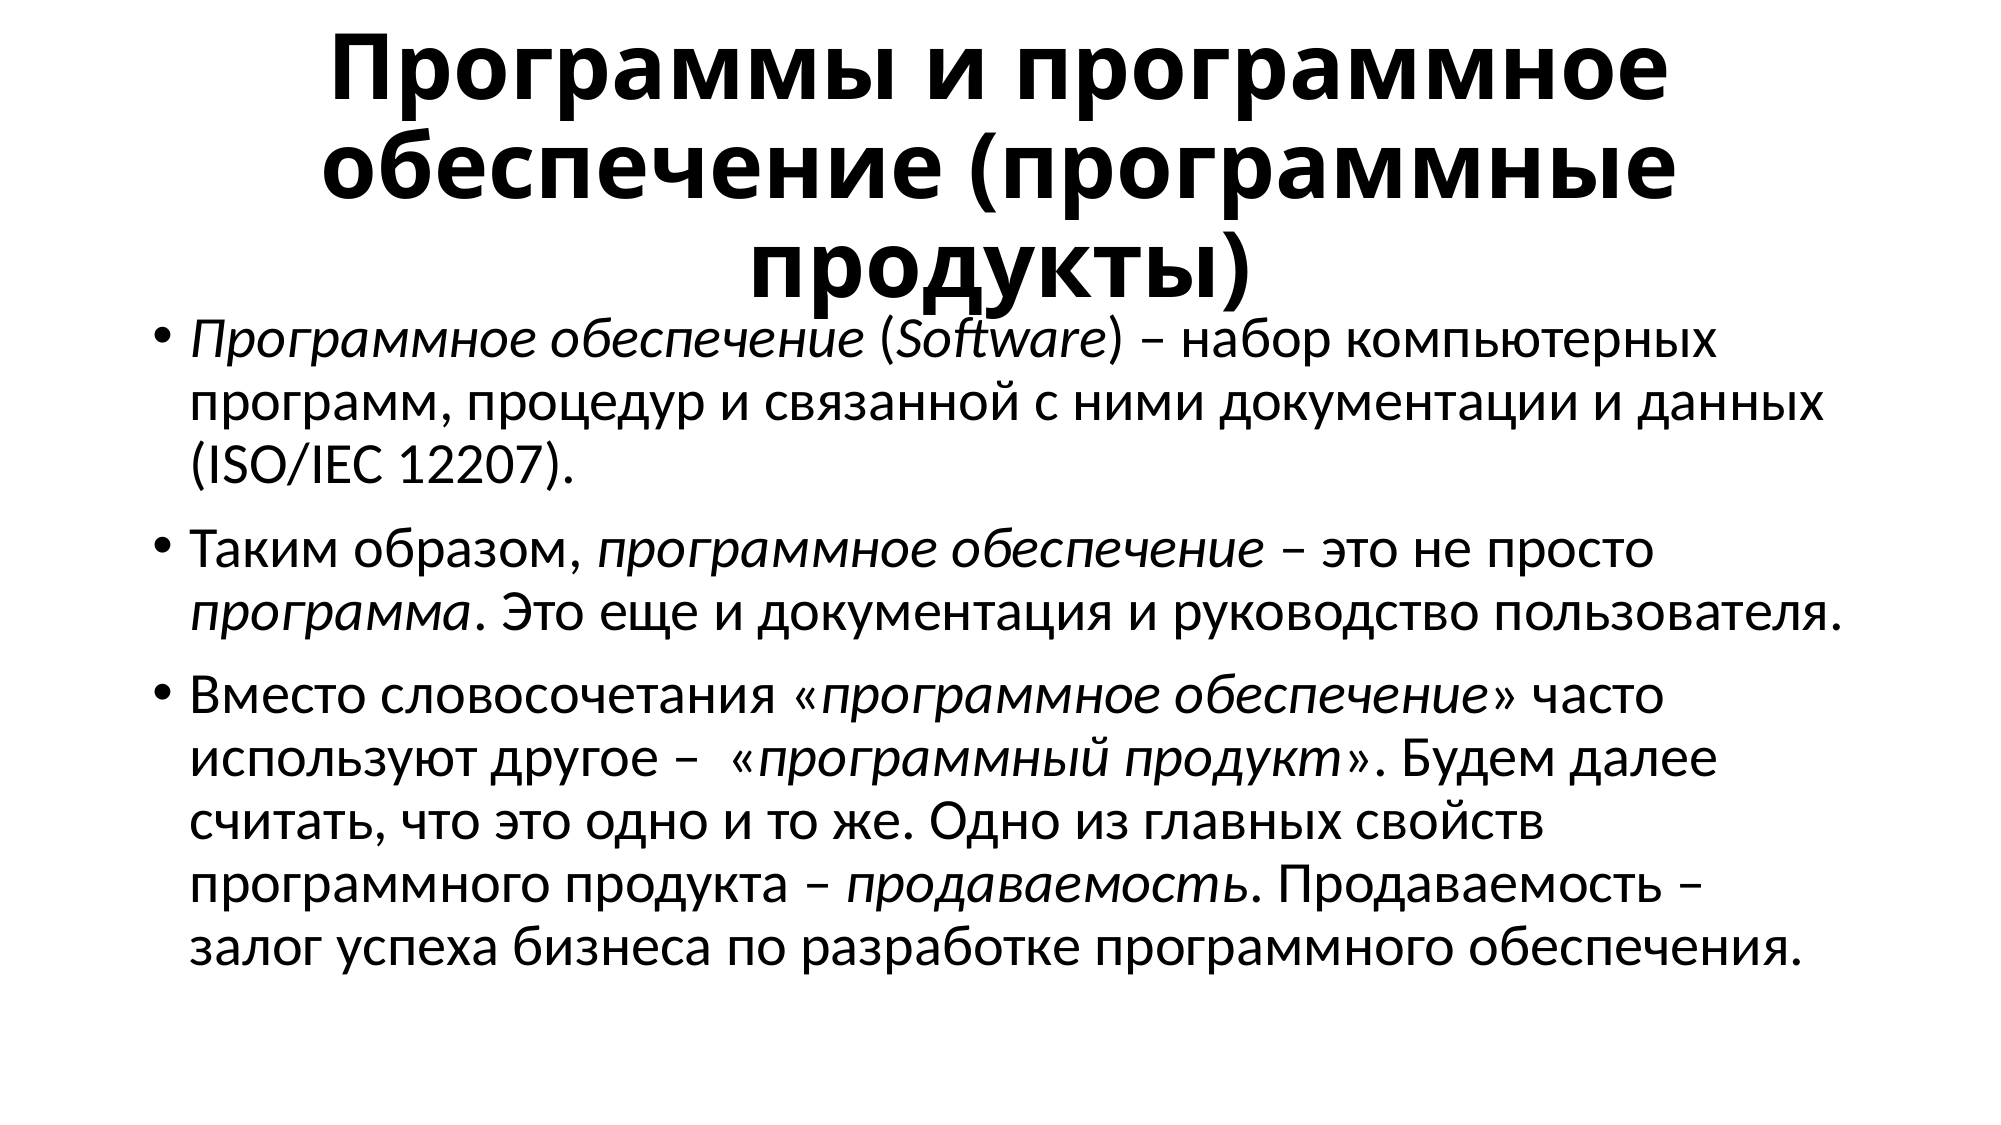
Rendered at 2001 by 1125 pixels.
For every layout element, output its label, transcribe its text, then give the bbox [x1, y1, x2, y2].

list Программное обеспечение (Software) – набор компьютерных программ, процедур и связанной с ними документации и данных (ISO/IEC 12207). Таким образом, программное обеспечение – это не просто программа. Это еще и документация и руководство пользователя. Вместо словосочетания «программное обеспечение» часто используют другое – «программный продукт». Будем далее считать, что это одно и то же. Одно из главных свойств программного продукта – продаваемость. Продаваемость – залог успеха бизнеса по разработке программного обеспечения. [137, 299, 1863, 1014]
title Программы и программное обеспечение (программные продукты) [137, 59, 1863, 278]
